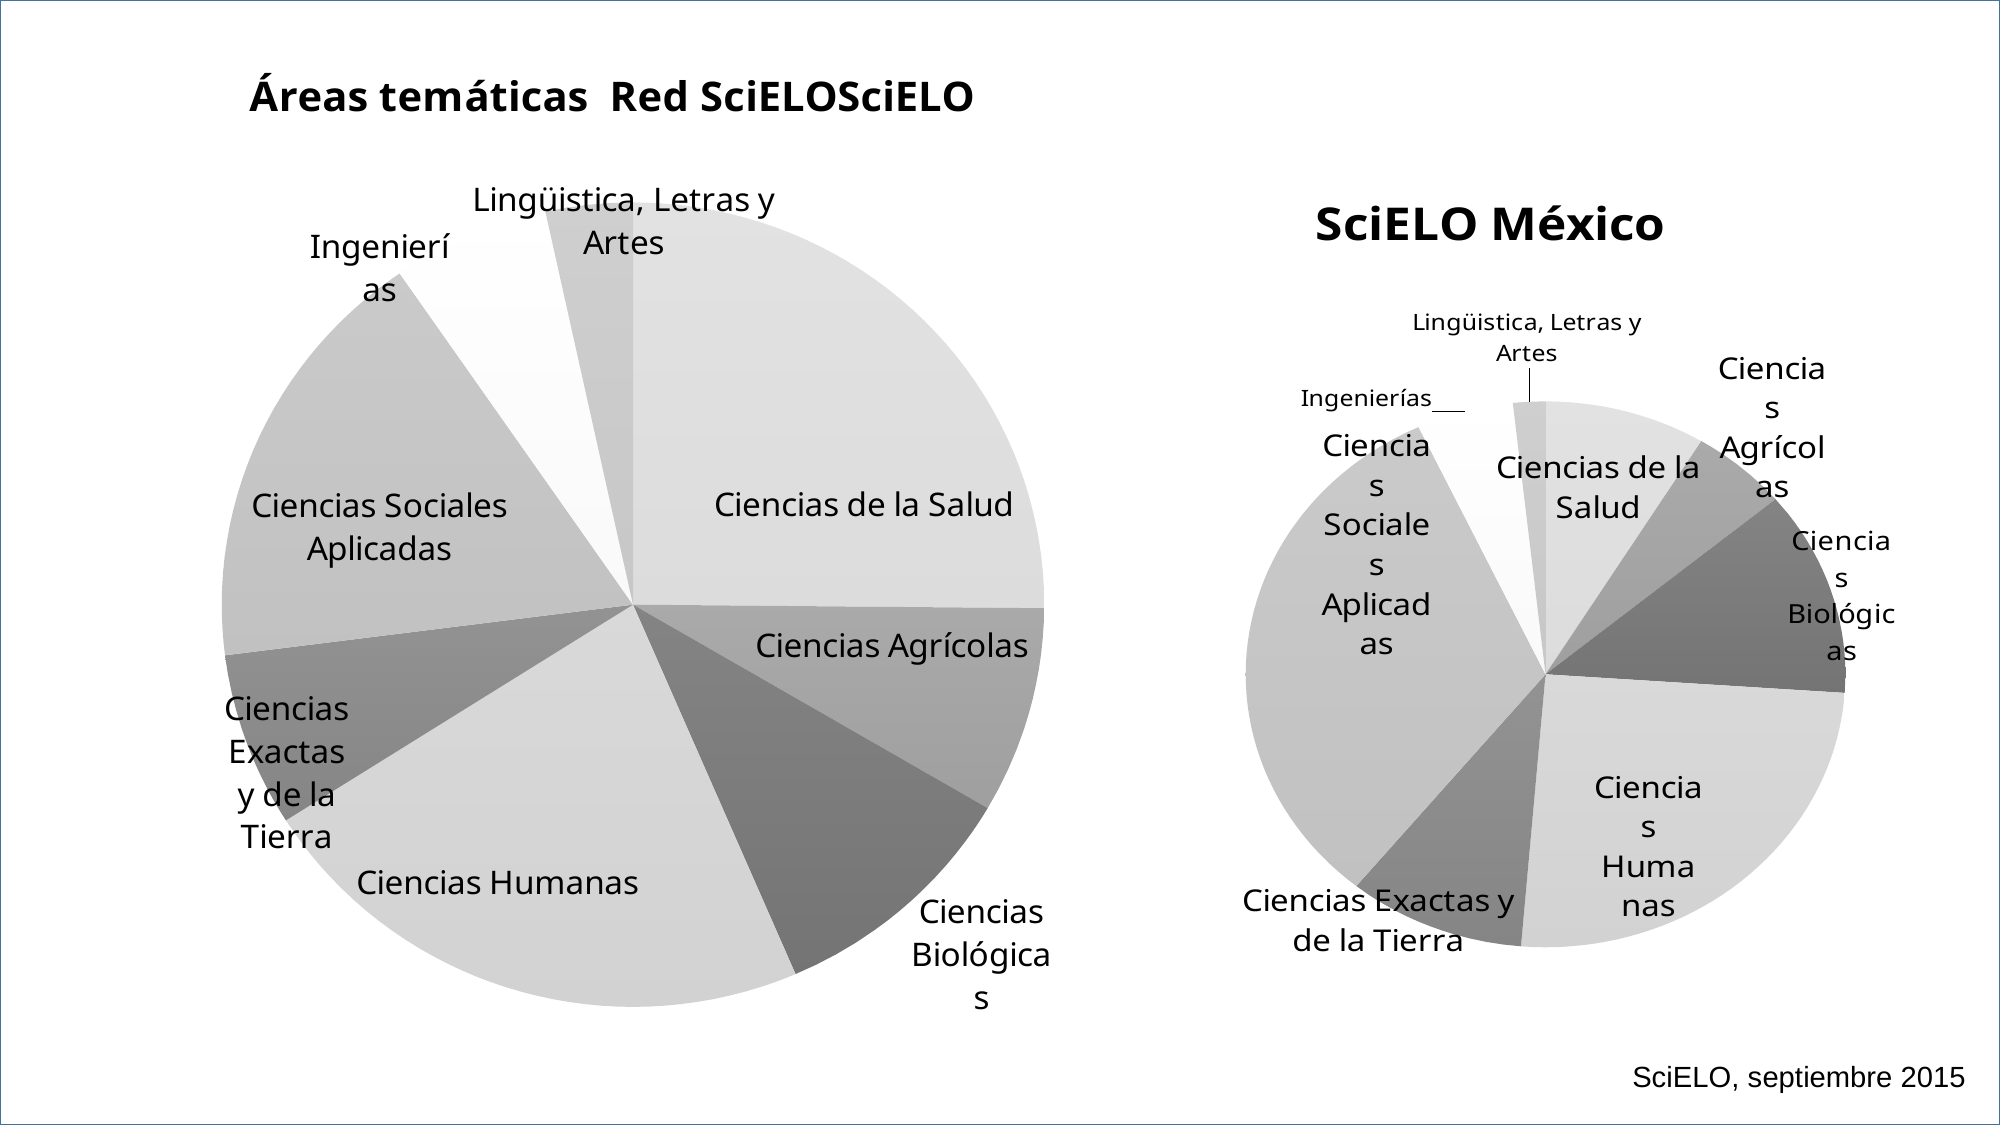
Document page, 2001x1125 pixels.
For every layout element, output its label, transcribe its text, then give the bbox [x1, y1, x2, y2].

text_box SciELO, septiembre 2015 [1617, 1051, 1982, 1101]
chart [105, 3, 1948, 1046]
text_box [0, 0, 2000, 1125]
